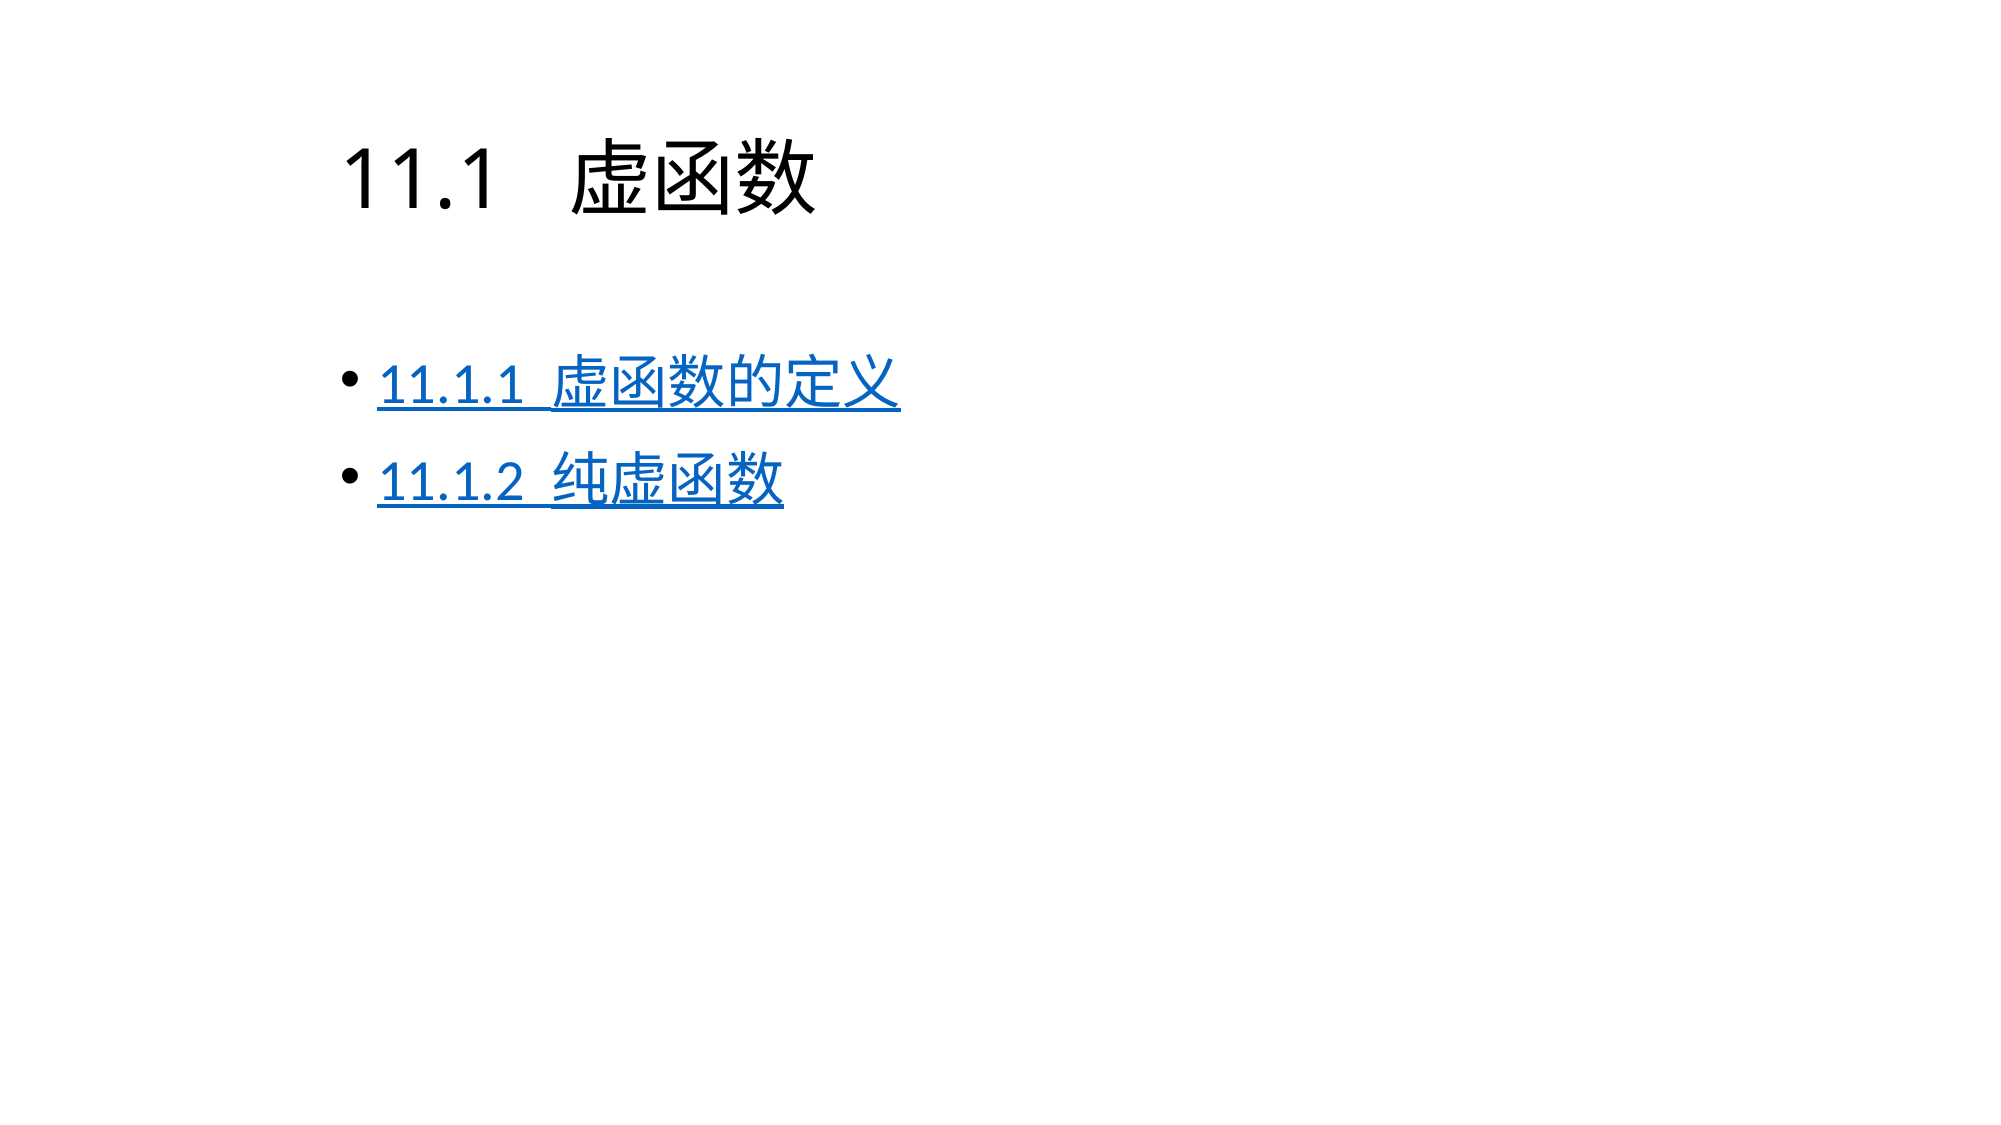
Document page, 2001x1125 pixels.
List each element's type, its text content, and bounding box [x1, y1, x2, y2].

list 11.1.1 虚函数的定义 11.1.2 纯虚函数 [324, 337, 1638, 800]
title 11.1 虚函数 [324, 87, 1675, 275]
